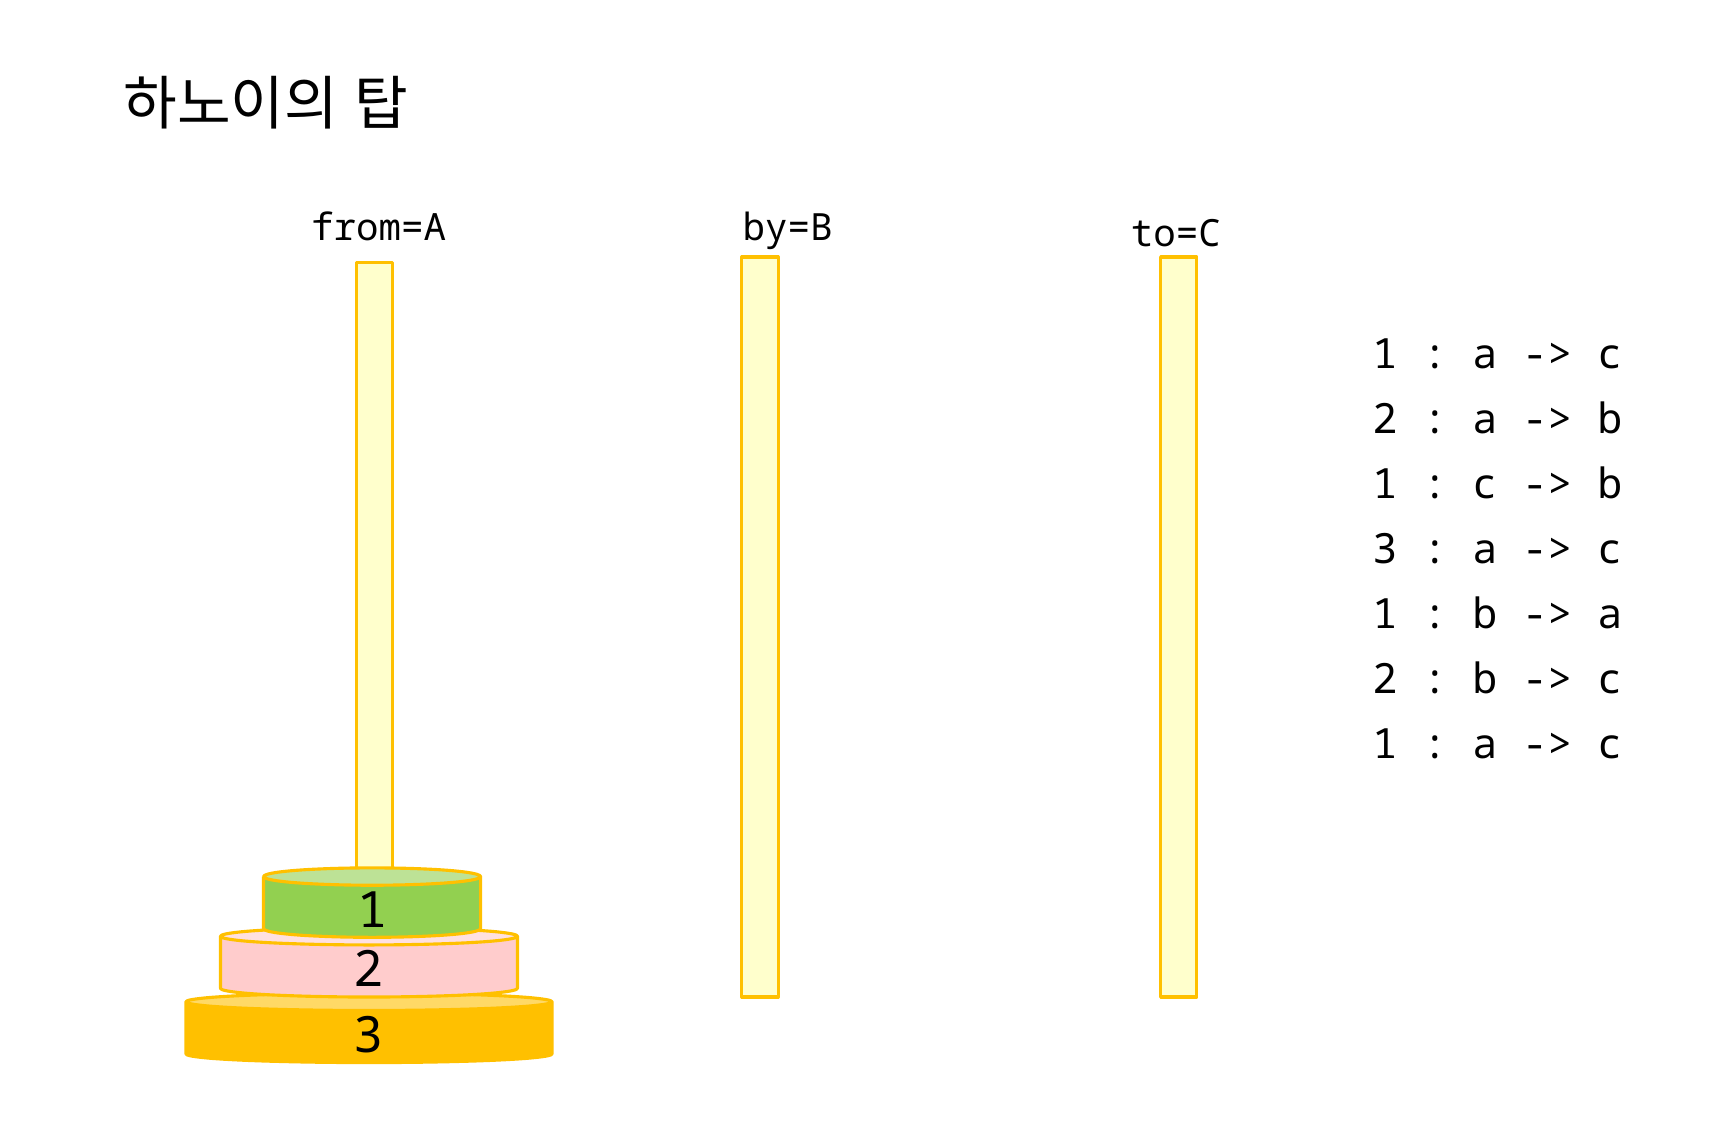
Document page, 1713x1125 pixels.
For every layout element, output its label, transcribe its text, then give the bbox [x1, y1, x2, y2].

text_box 하노이의 탑 [108, 37, 423, 144]
text_box [354, 261, 395, 865]
text_box by=B [727, 181, 848, 256]
text_box 11 [270, 870, 475, 883]
text_box from=A [296, 181, 461, 256]
text_box [740, 256, 780, 999]
text_box [1159, 261, 1199, 999]
text_box 2 [218, 928, 520, 1000]
text_box 1 : a -> c 2 : a -> b 1 : c -> b 3 : a -> c 1 : b -> a 2 : b -> c 1 : a -> c [1357, 304, 1638, 775]
text_box 3 [183, 994, 555, 1065]
text_box to=C [1116, 187, 1236, 261]
text_box 1 [261, 865, 483, 940]
